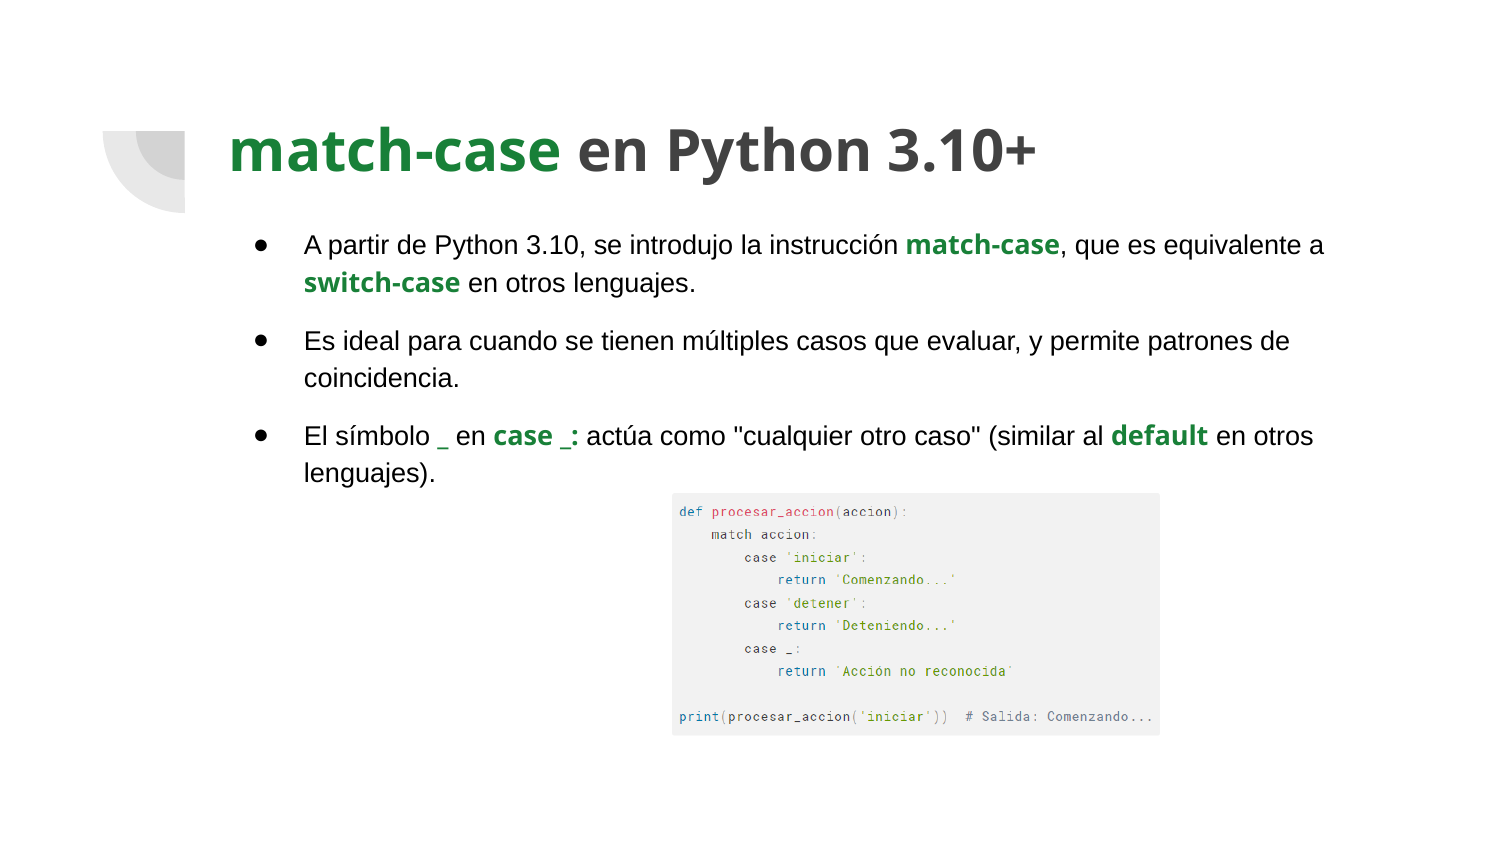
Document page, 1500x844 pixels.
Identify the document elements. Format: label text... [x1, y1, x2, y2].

title match-case en Python 3.10+ [213, 98, 1368, 208]
list A partir de Python 3.10, se introdujo la instrucción match-case, que es equivalente a switch-case en otros lenguajes. Es ideal para cuando se tienen múltiples casos que evaluar, y permite patrones de coincidencia. El símbolo _ en case _: actúa como "cualquier otro caso" (similar al default en otros lenguajes). [213, 208, 1368, 744]
picture [666, 490, 1167, 744]
